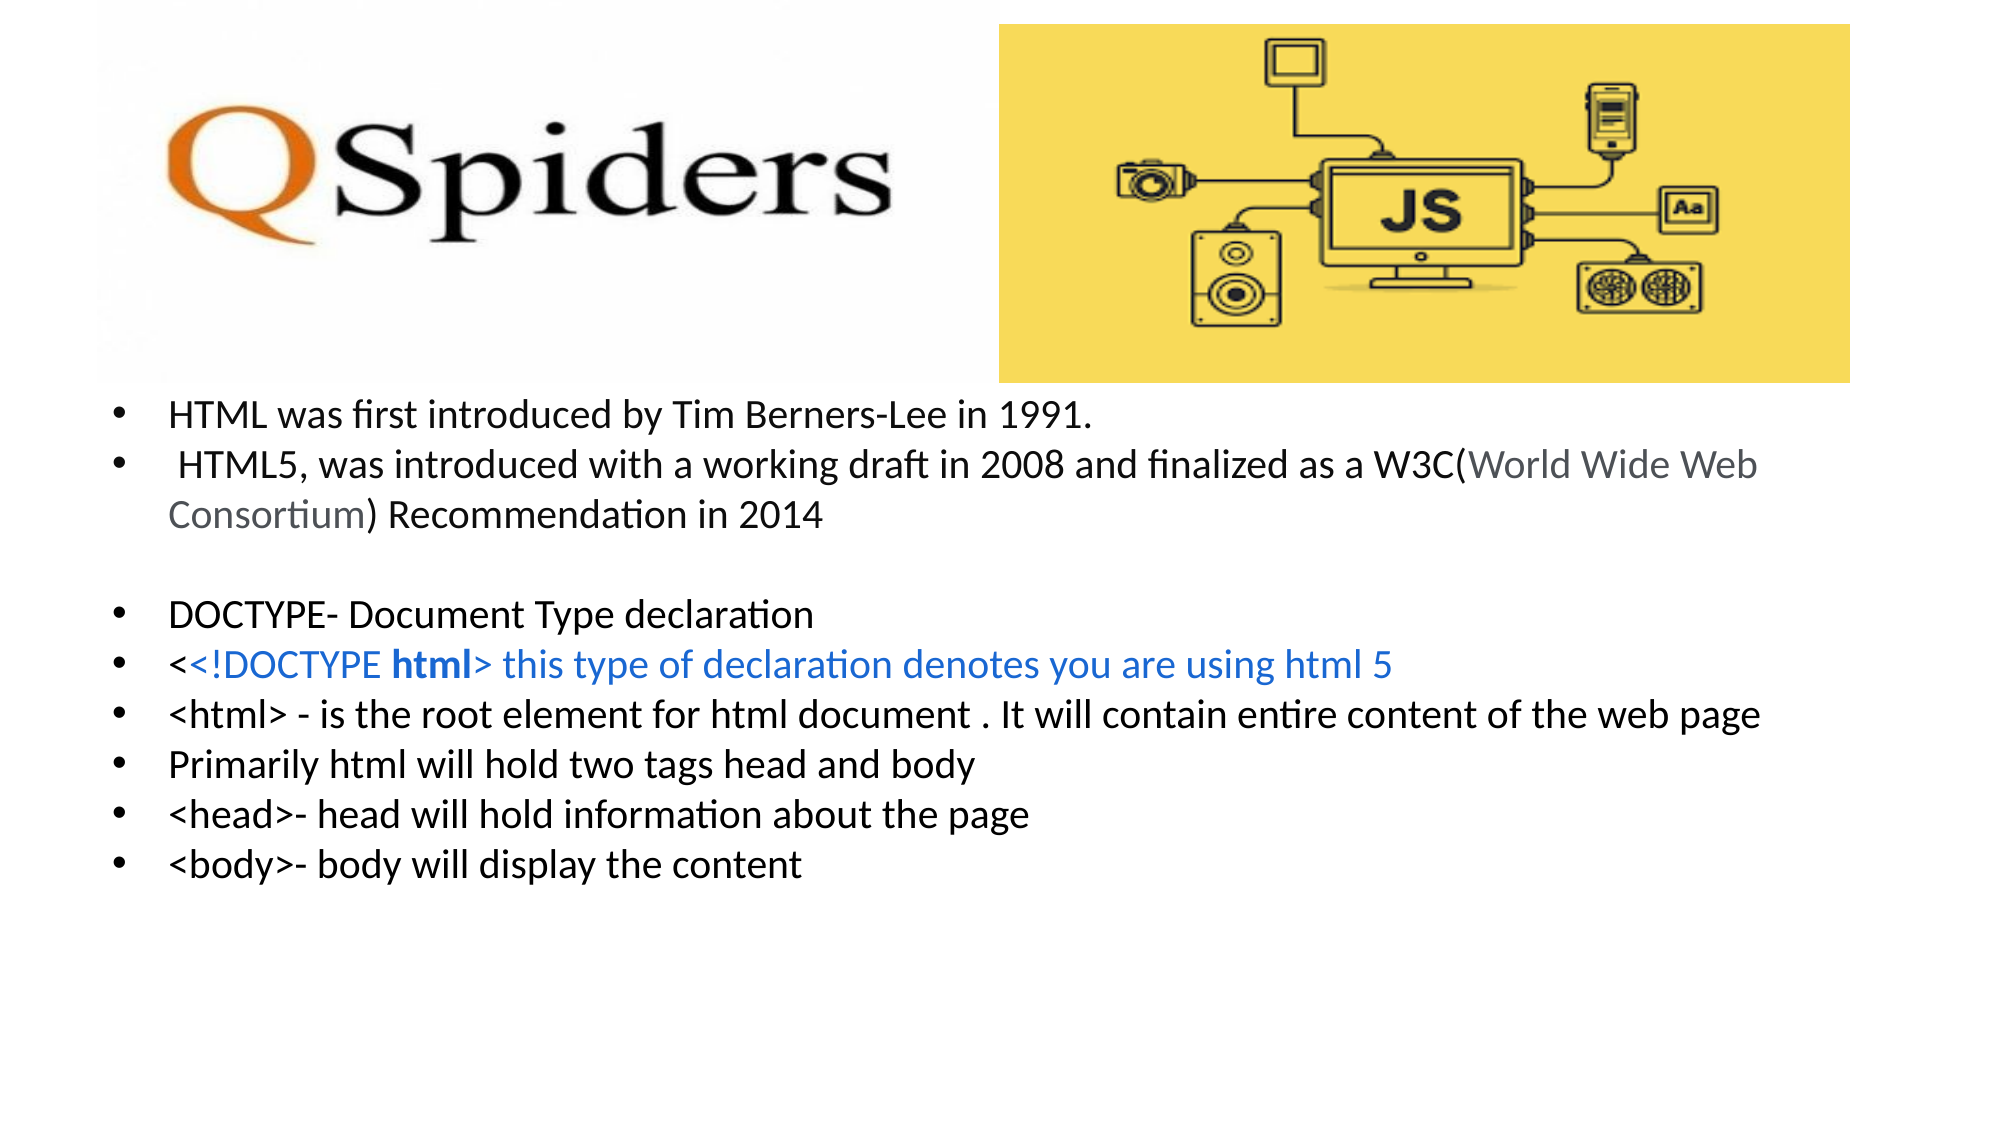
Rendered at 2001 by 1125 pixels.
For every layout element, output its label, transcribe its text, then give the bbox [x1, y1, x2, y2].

picture [97, 0, 1850, 383]
text_box HTML was first introduced by Tim Berners-Lee in 1991. HTML5, was introduced with a working draft in 2008 and finalized as a W3C(World Wide Web Consortium) Recommendation in 2014 DOCTYPE- Document Type declaration <<!DOCTYPE html> this type of declaration denotes you are using html 5 <html> - is the root element for html document . It will contain entire content of the web page Primarily html will hold two tags head and body <head>- head will hold information about the page <body>- body will display the content [97, 379, 1820, 995]
